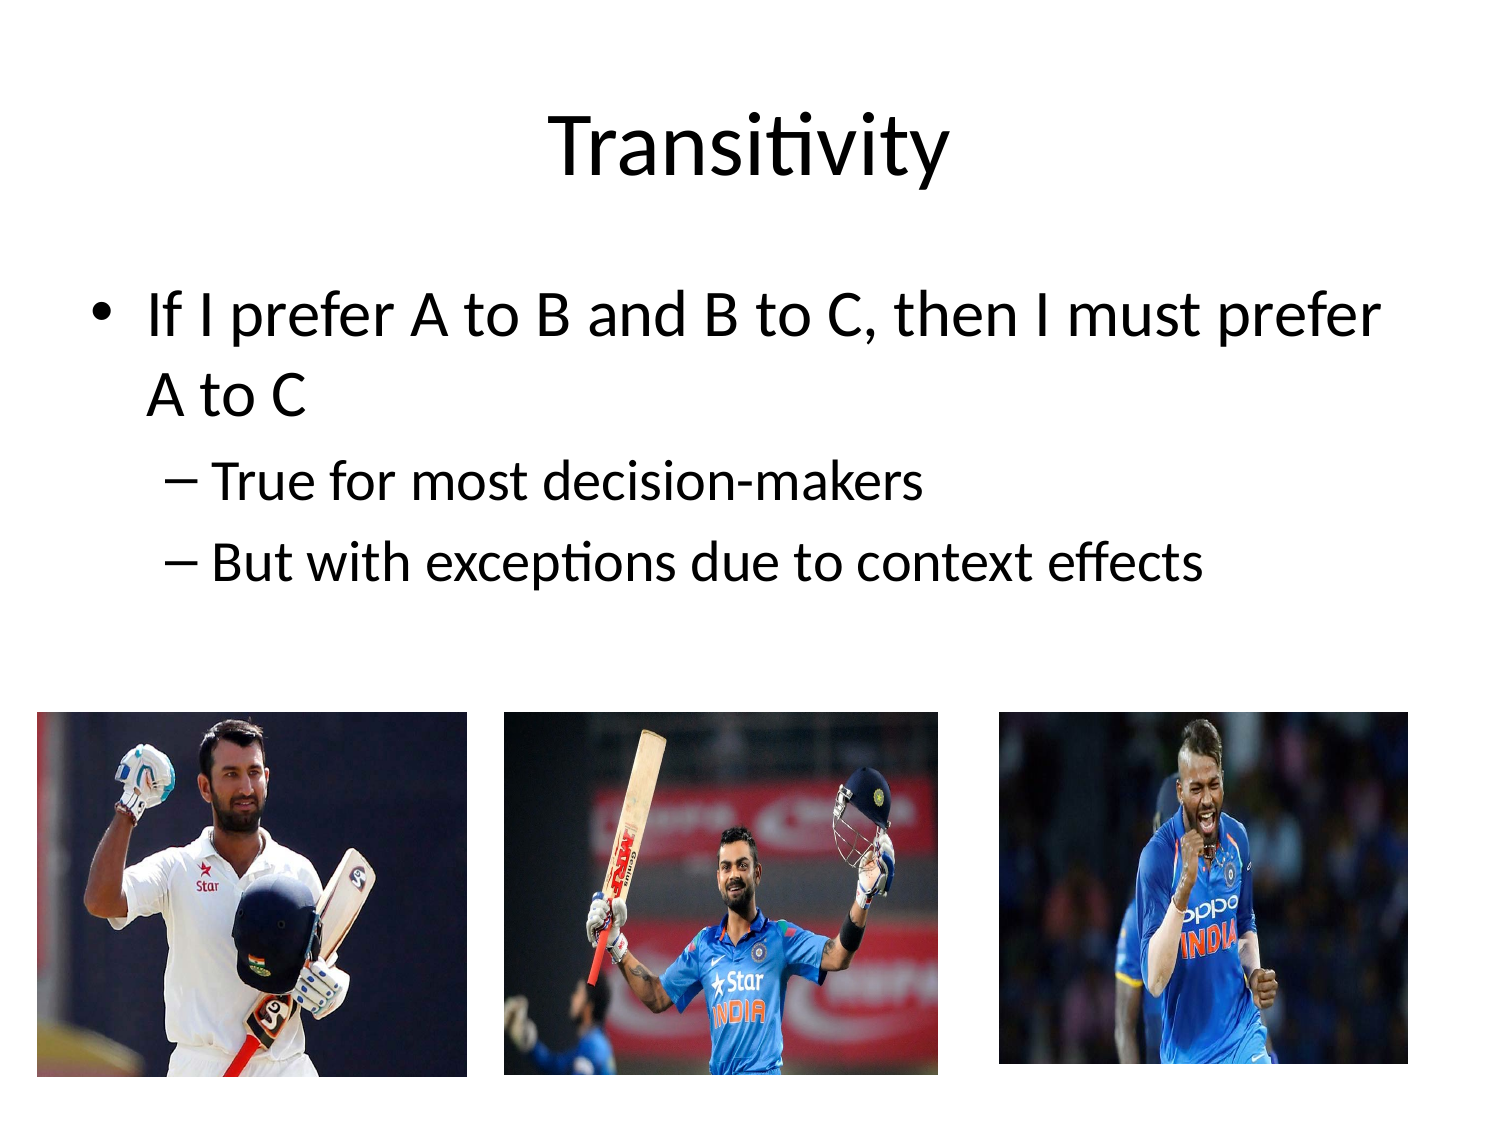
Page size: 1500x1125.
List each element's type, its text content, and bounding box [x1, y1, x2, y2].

picture [504, 712, 938, 1076]
picture [37, 712, 468, 1078]
list If I prefer A to B and B to C, then I must prefer A to C True for most decision-makers But with exceptions due to context effects [75, 262, 1425, 1005]
title Transitivity [75, 45, 1425, 233]
picture [999, 712, 1408, 1064]
